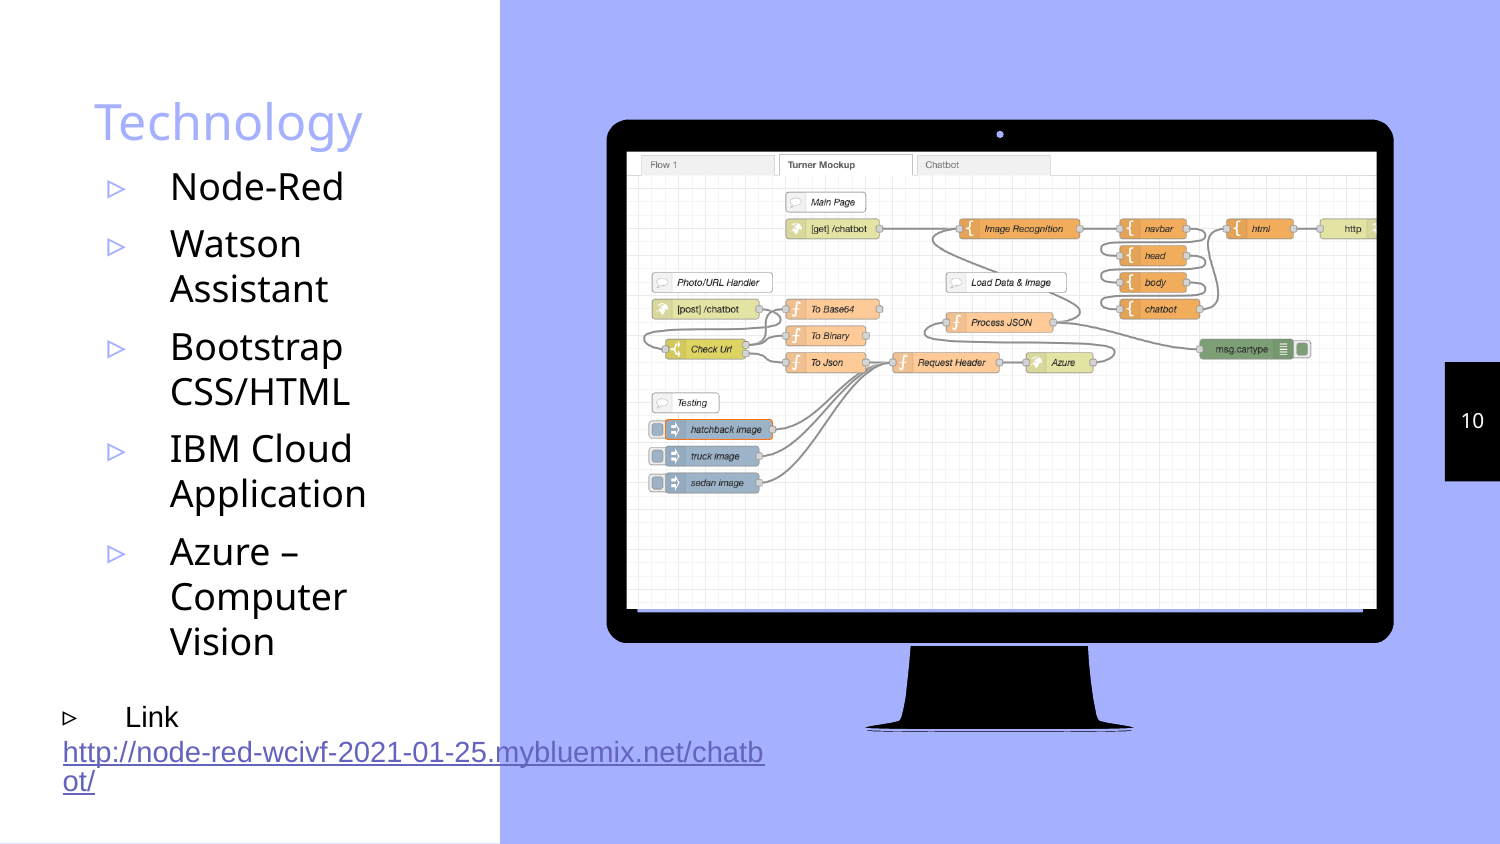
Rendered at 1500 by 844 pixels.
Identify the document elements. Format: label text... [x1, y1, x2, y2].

list Technology Node-Red Watson Assistant Bootstrap CSS/HTML IBM Cloud Application Azure – Computer Vision [79, 75, 424, 690]
text_box [605, 118, 1395, 644]
text_box Link http://node-red-wcivf-2021-01-25.mybluemix.net/chatbot/ [35, 691, 786, 776]
picture [626, 149, 1377, 611]
text_box [864, 645, 1135, 733]
slide_number 10 [1444, 362, 1500, 482]
